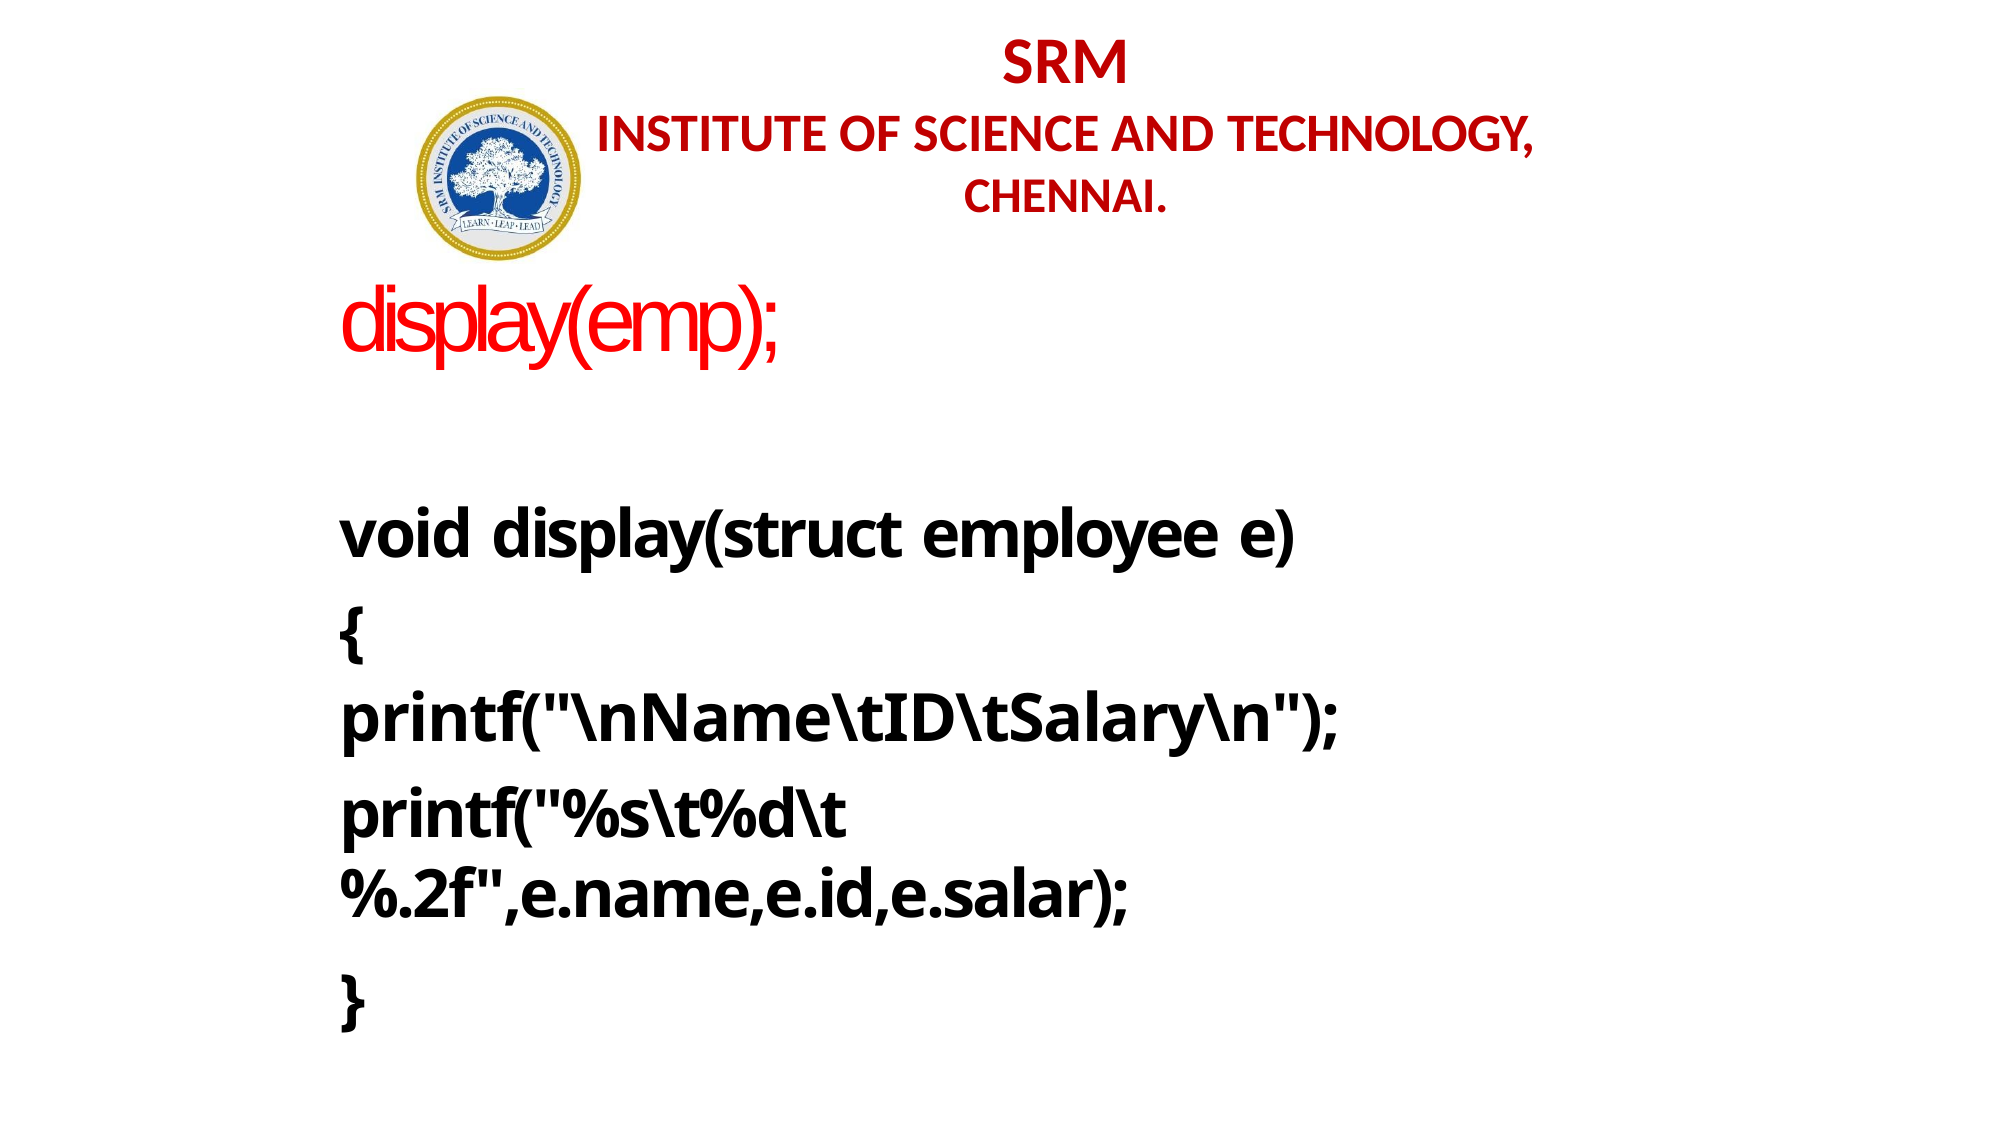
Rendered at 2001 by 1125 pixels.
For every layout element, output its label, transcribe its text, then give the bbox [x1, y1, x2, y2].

text_box SRM INSTITUTE OF SCIENCE AND TECHNOLOGY, CHENNAI. [590, 14, 1542, 223]
text_box [414, 88, 586, 257]
text_box display(emp); void display(struct employee e) { printf("\nName\tID\tSalary\n"); printf("%s\t%d\t%.2f",e.name,e.id,e.salar); } [337, 257, 1548, 1037]
